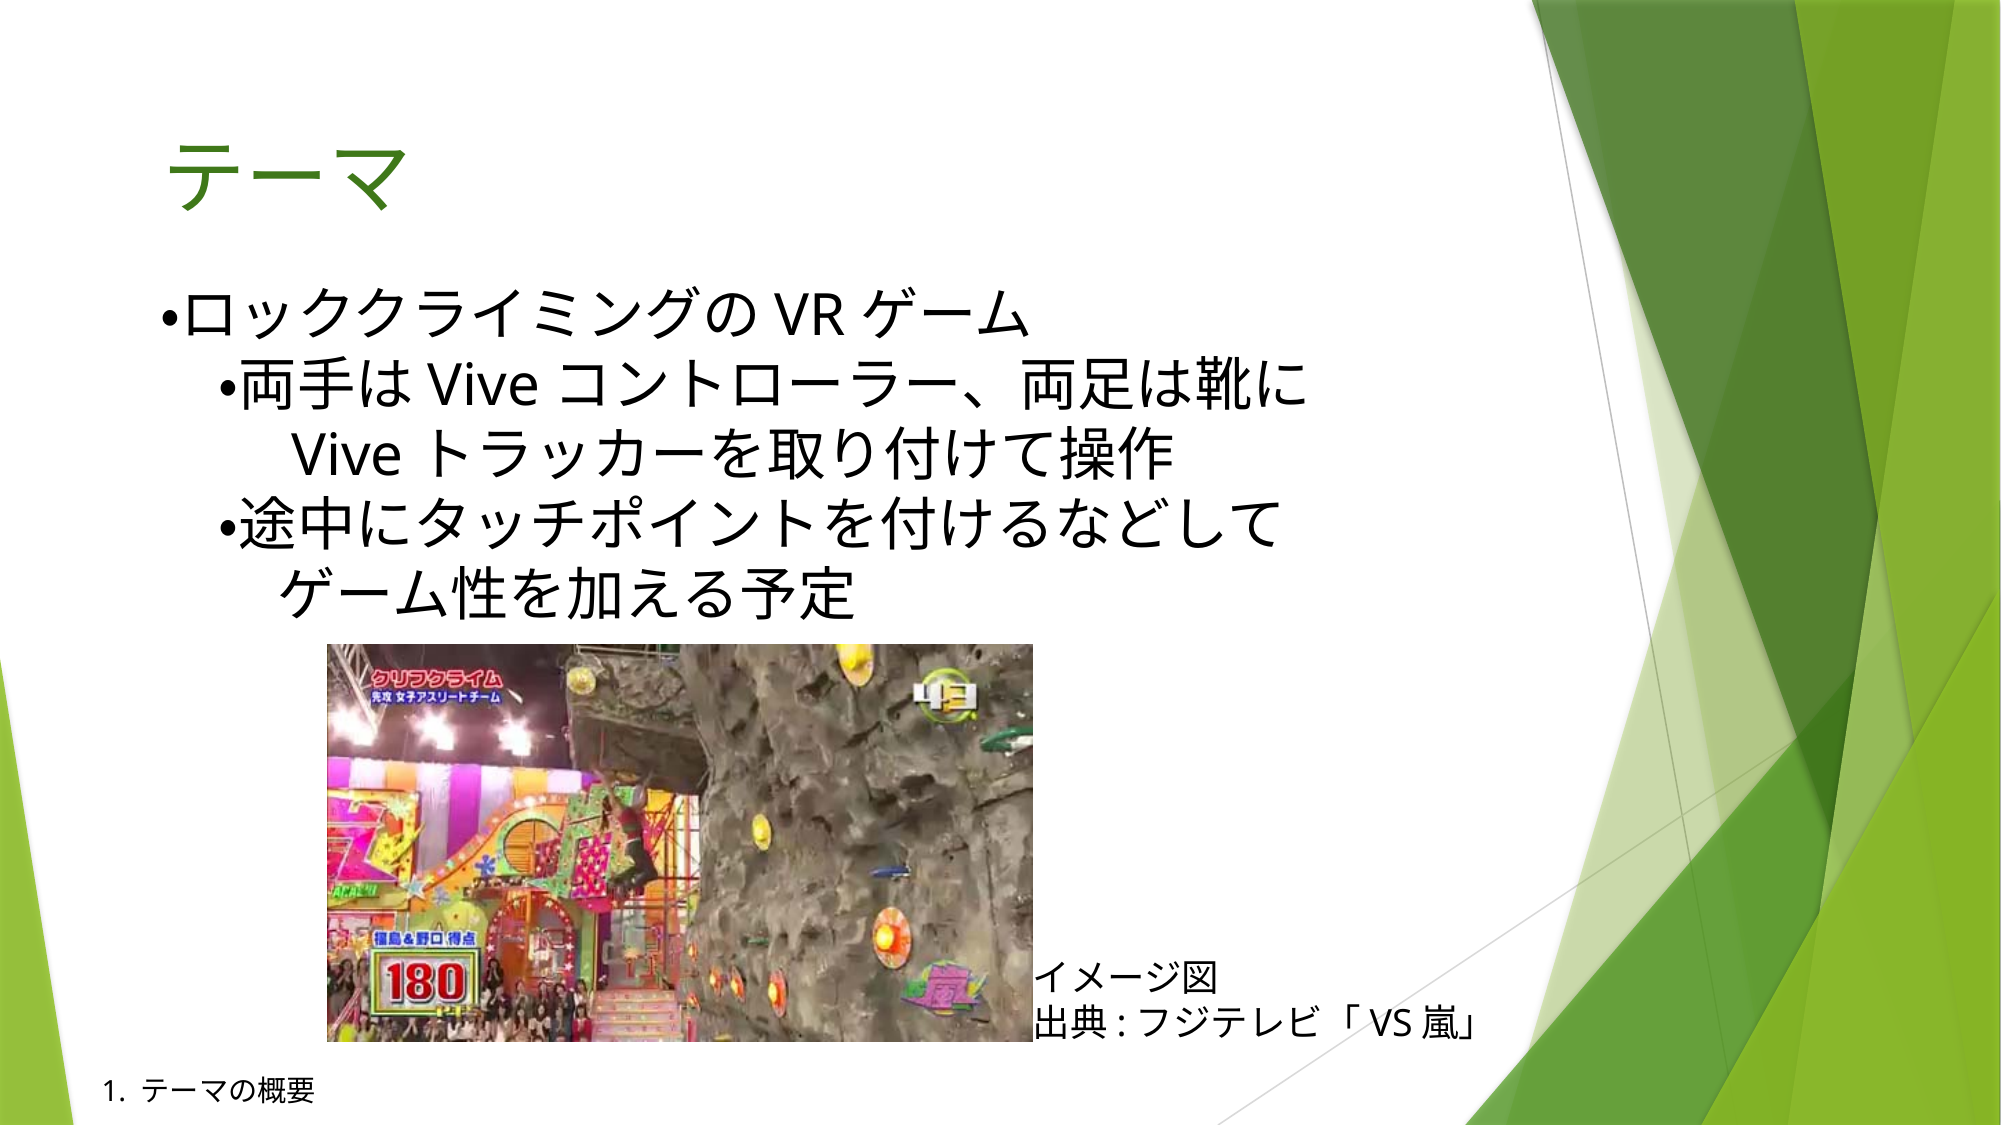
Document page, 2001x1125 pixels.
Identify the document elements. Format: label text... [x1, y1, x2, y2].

text_box イメージ図 出典:フジテレビ「VS嵐」 [1017, 946, 1512, 1052]
picture [326, 643, 1034, 1042]
text_box 1. テーマの概要 [86, 1064, 331, 1115]
text_box テーマ [147, 116, 428, 232]
text_box ・ロッククライミングのVRゲーム ・両手はViveコントローラー、両足は靴に Viveトラッカーを取り付けて操作 ・途中にタッチポイントを付けるなどして ゲーム性を加える予定 [146, 269, 1388, 705]
